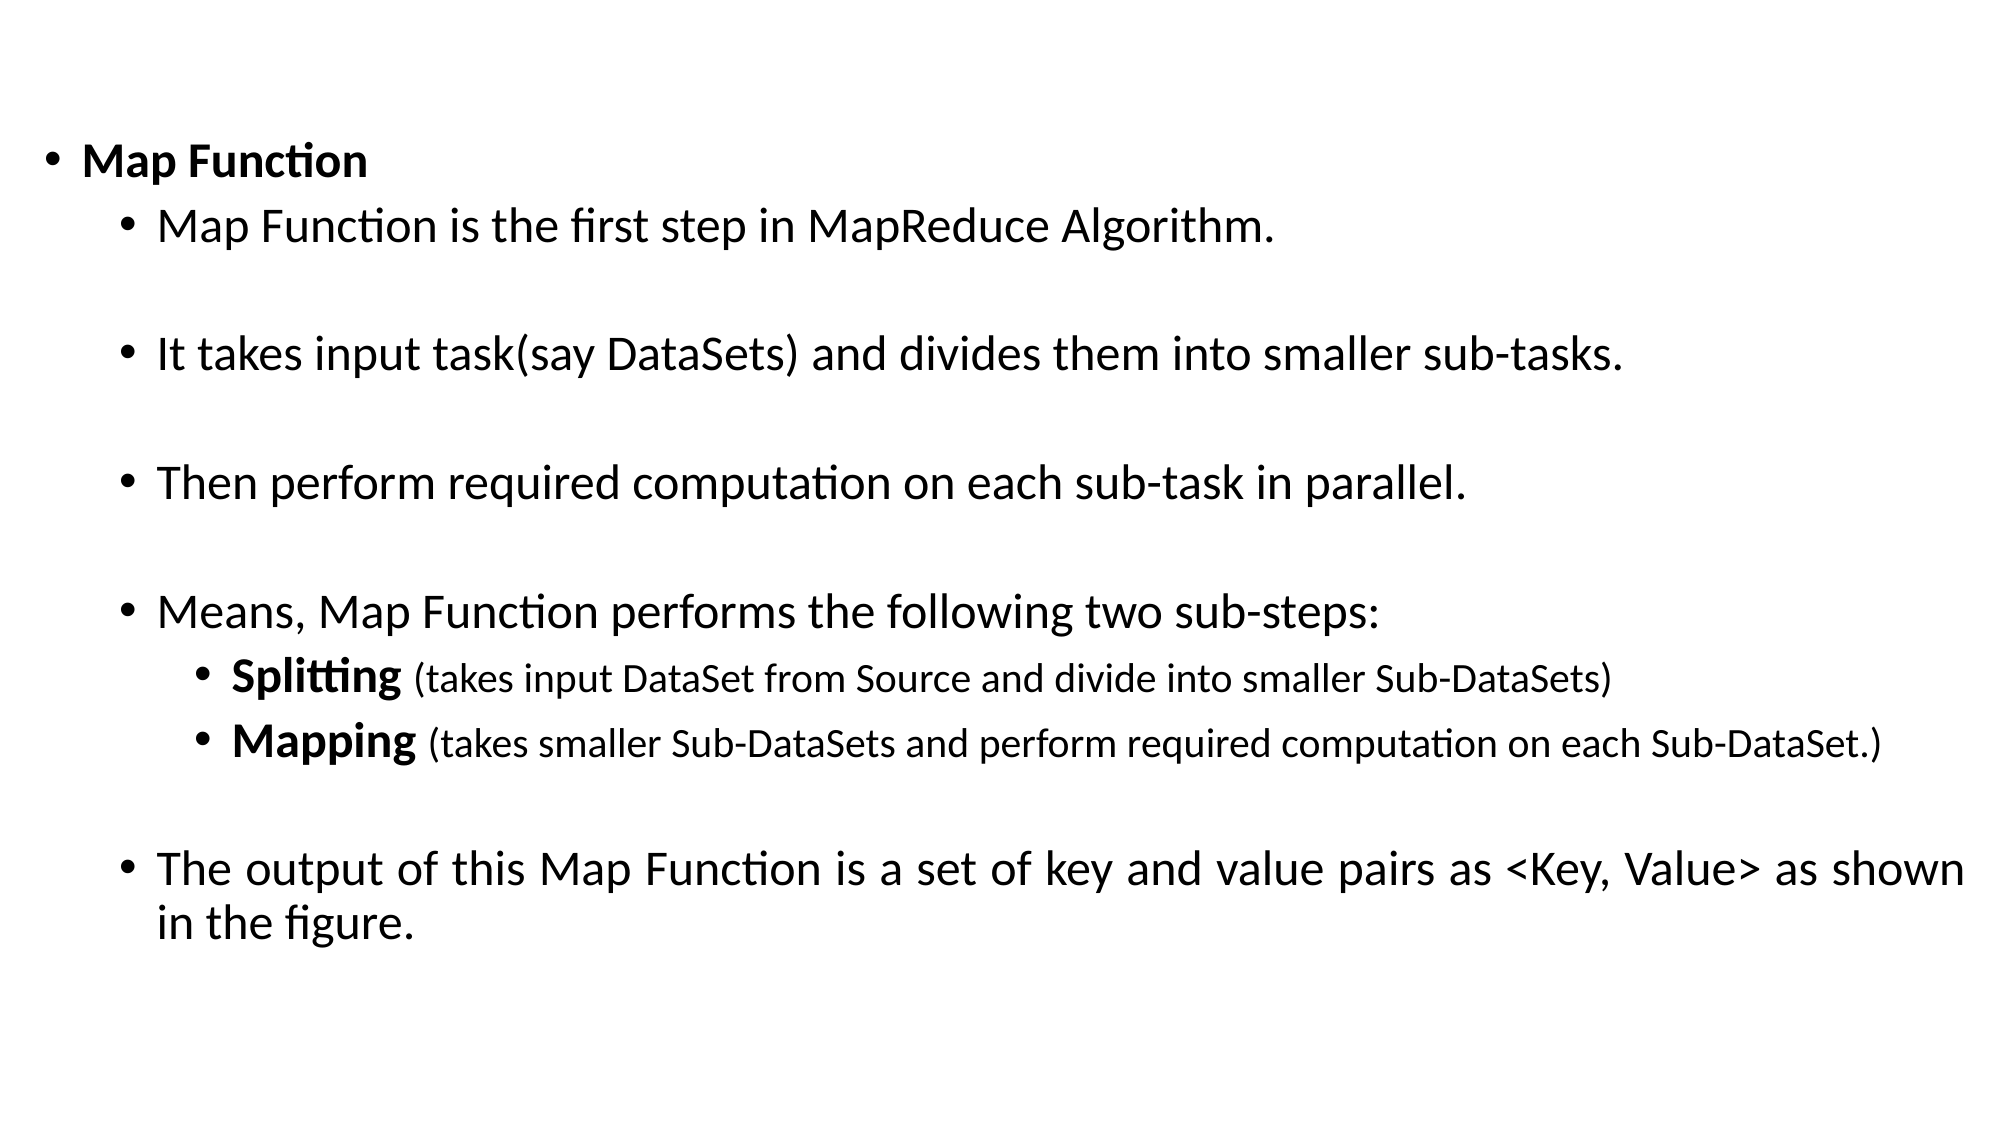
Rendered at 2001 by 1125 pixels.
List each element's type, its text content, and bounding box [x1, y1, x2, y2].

list Map Function Map Function is the first step in MapReduce Algorithm. It takes input task(say DataSets) and divides them into smaller sub-tasks. Then perform required computation on each sub-task in parallel. Means, Map Function performs the following two sub-steps: Splitting (takes input DataSet from Source and divide into smaller Sub-DataSets) Mapping (takes smaller Sub-DataSets and perform required computation on each Sub-DataSet.) The output of this Map Function is a set of key and value pairs as <Key, Value> as shown in the figure. [29, 127, 1982, 1090]
